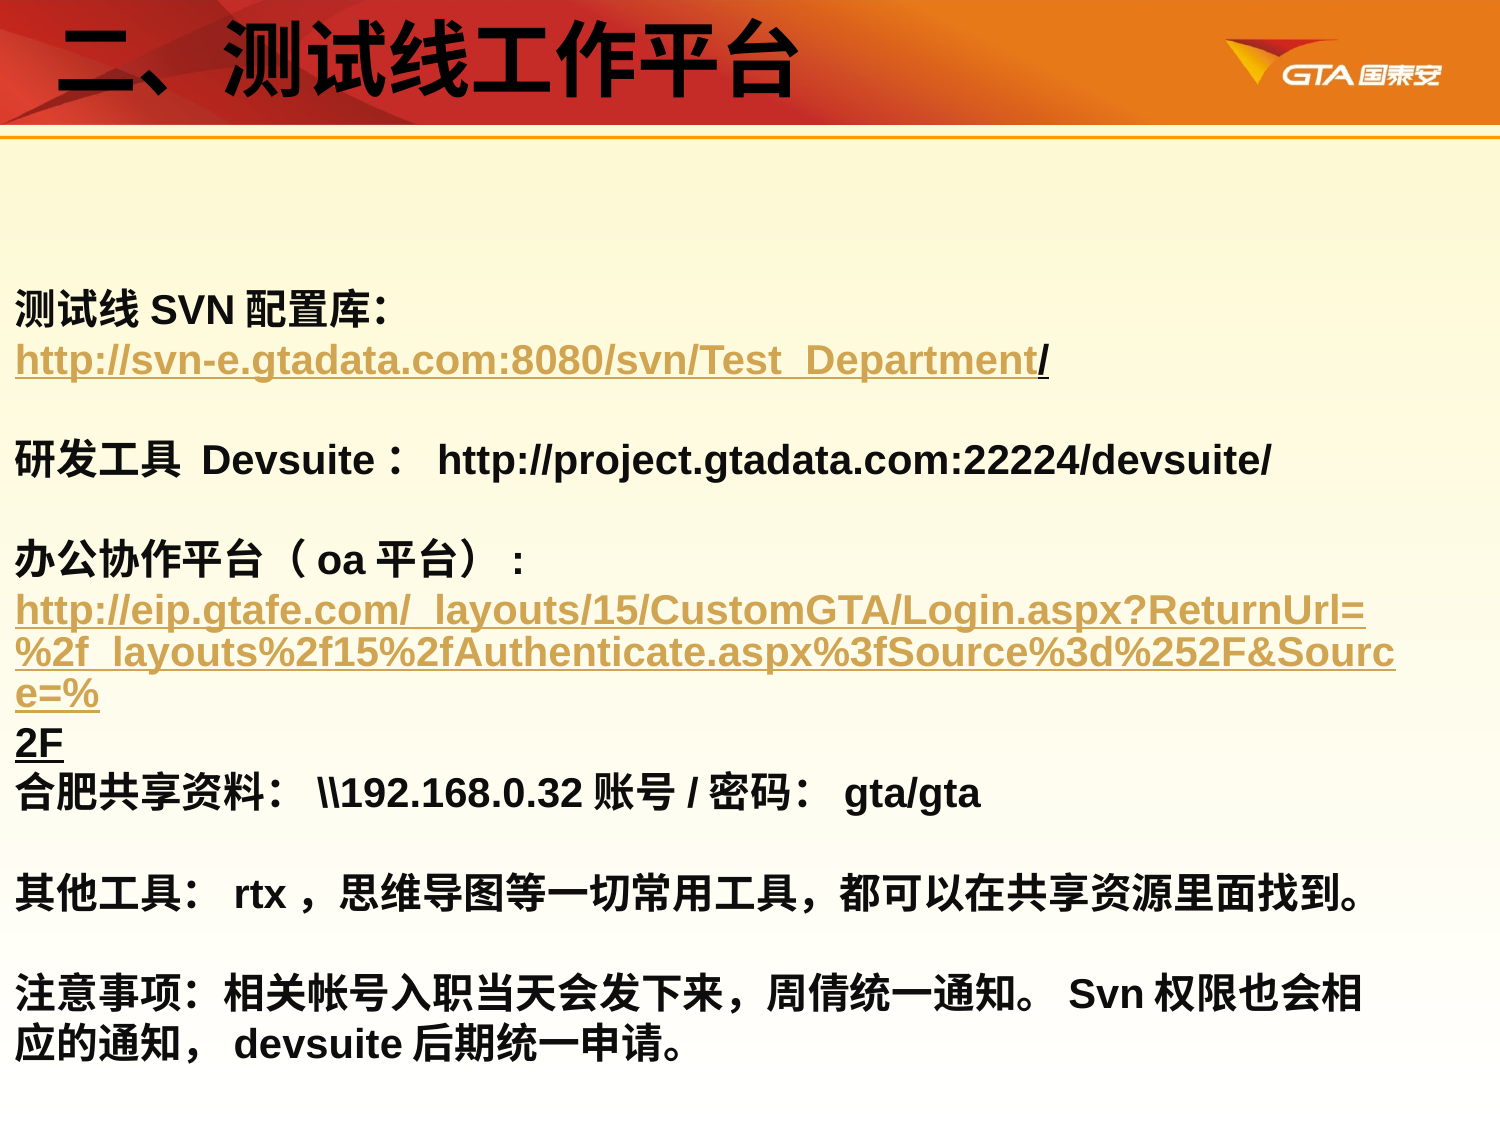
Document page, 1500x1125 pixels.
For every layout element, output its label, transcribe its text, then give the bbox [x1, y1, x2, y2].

text_box 测试线SVN配置库：http://svn-e.gtadata.com:8080/svn/Test_Department/ 研发工具 Devsuite：http://project.gtadata.com:22224/devsuite/ 办公协作平台（oa平台）: http://eip.gtafe.com/_layouts/15/CustomGTA/Login.aspx?ReturnUrl=%2f_layouts%2f15%2fAuthenticate.aspx%3fSource%3d%252F&Source=%2F 合肥共享资料：\\192.168.0.32账号/密码：gta/gta 其他工具：rtx，思维导图等一切常用工具，都可以在共享资源里面找到。 注意事项：相关帐号入职当天会发下来，周倩统一通知。Svn权限也会相应的通知，devsuite后期统一申请。 [0, 125, 1413, 1062]
picture [1270, 0, 1500, 125]
text_box 二、测试线工作平台 [0, 0, 1270, 215]
text_box [178, 265, 1413, 616]
